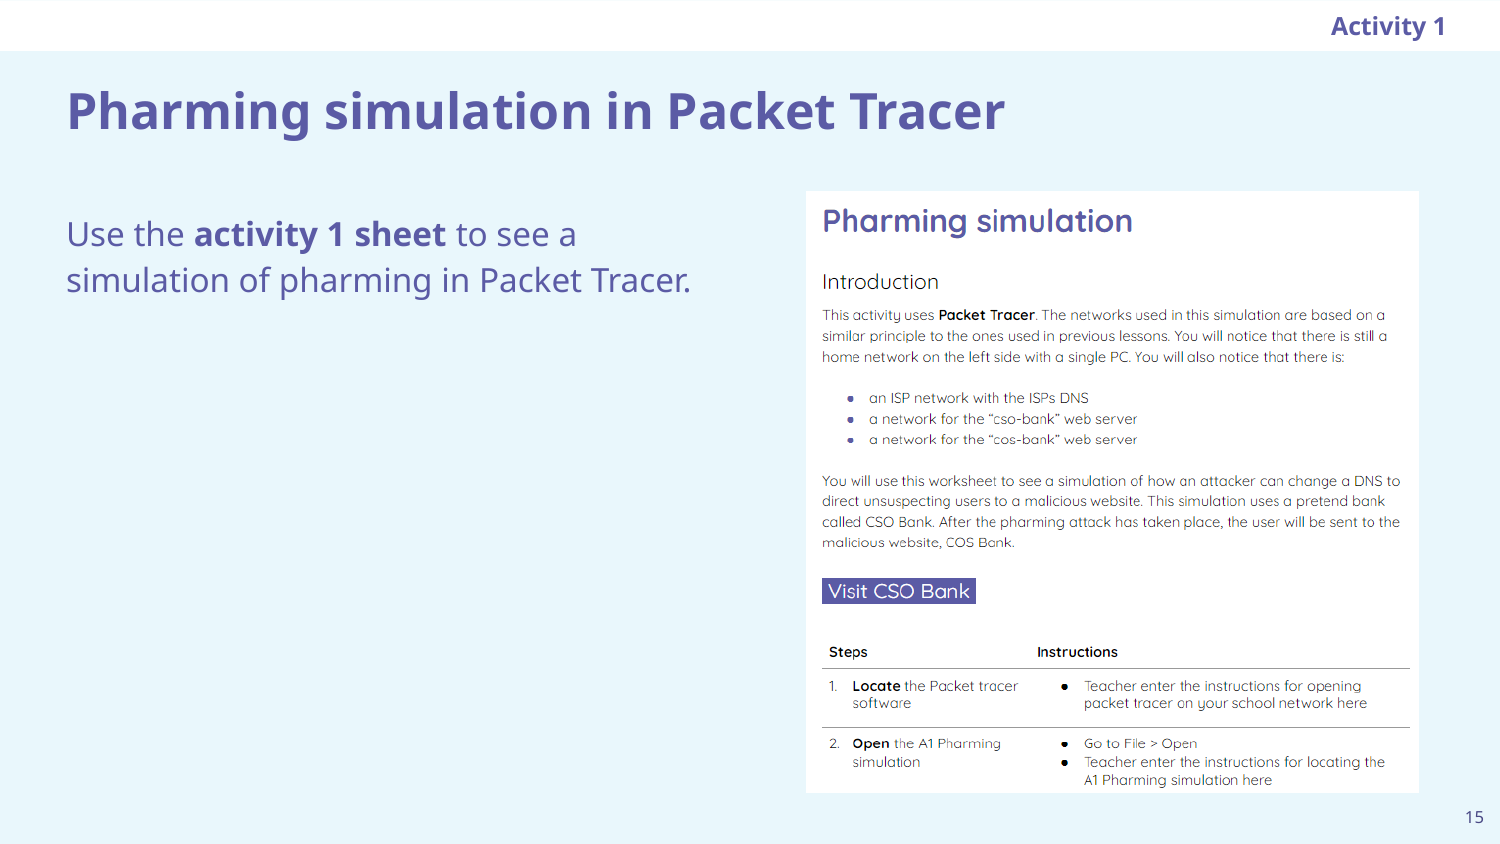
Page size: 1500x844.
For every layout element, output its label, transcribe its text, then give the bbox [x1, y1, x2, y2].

list Use the activity 1 sheet to see a simulation of pharming in Packet Tracer. [51, 191, 723, 793]
title Pharming simulation in Packet Tracer [51, 52, 1449, 167]
subtitle Activity 1 [862, 0, 1448, 52]
picture [806, 191, 1420, 793]
slide_number ‹#› [1448, 792, 1500, 844]
